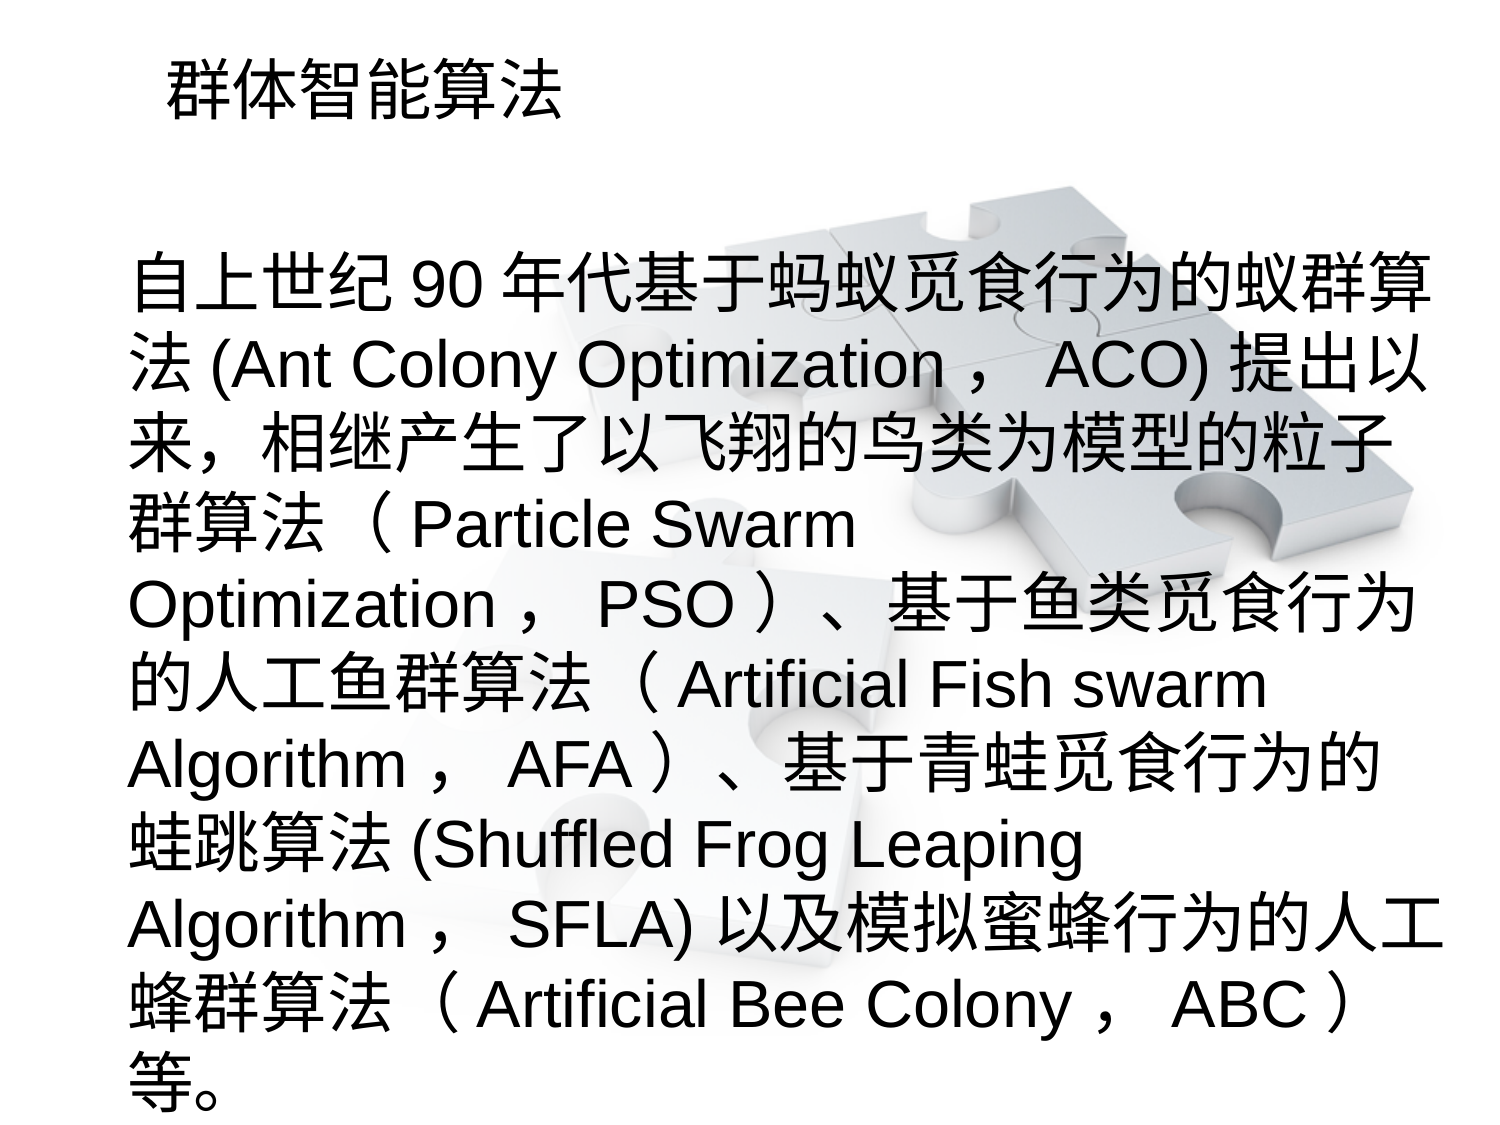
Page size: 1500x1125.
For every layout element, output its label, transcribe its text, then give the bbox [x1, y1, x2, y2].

title 群体智能算法 [149, 74, 1500, 87]
picture [91, 87, 1500, 1037]
text_box 自上世纪90年代基于蚂蚁觅食行为的蚁群算法(Ant Colony Optimization，ACO)提出以来，相继产生了以飞翔的鸟类为模型的粒子群算法（Particle Swarm Optimization，PSO）、基于鱼类觅食行为的人工鱼群算法（Artificial Fish swarm Algorithm，AFA）、基于青蛙觅食行为的蛙跳算法(Shuffled Frog Leaping Algorithm，SFLA)以及模拟蜜蜂行为的人工蜂群算法（Artificial Bee Colony，ABC）等。 [112, 1043, 1463, 1125]
